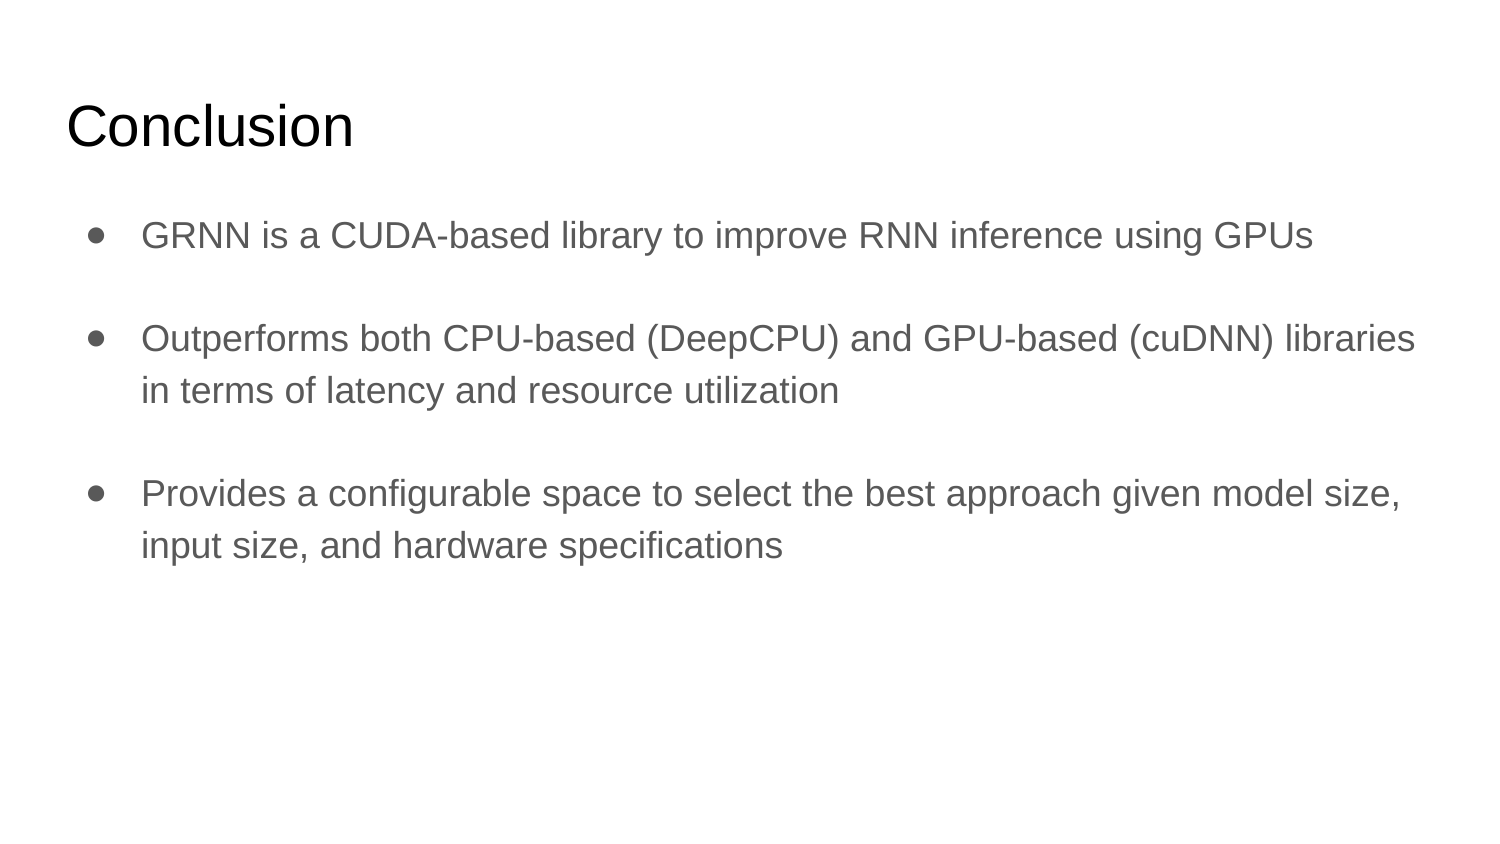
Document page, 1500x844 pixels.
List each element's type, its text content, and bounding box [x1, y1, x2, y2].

list GRNN is a CUDA-based library to improve RNN inference using GPUs Outperforms both CPU-based (DeepCPU) and GPU-based (cuDNN) libraries in terms of latency and resource utilization Provides a configurable space to select the best approach given model size, input size, and hardware specifications [51, 189, 1449, 750]
title Conclusion [51, 72, 1449, 167]
